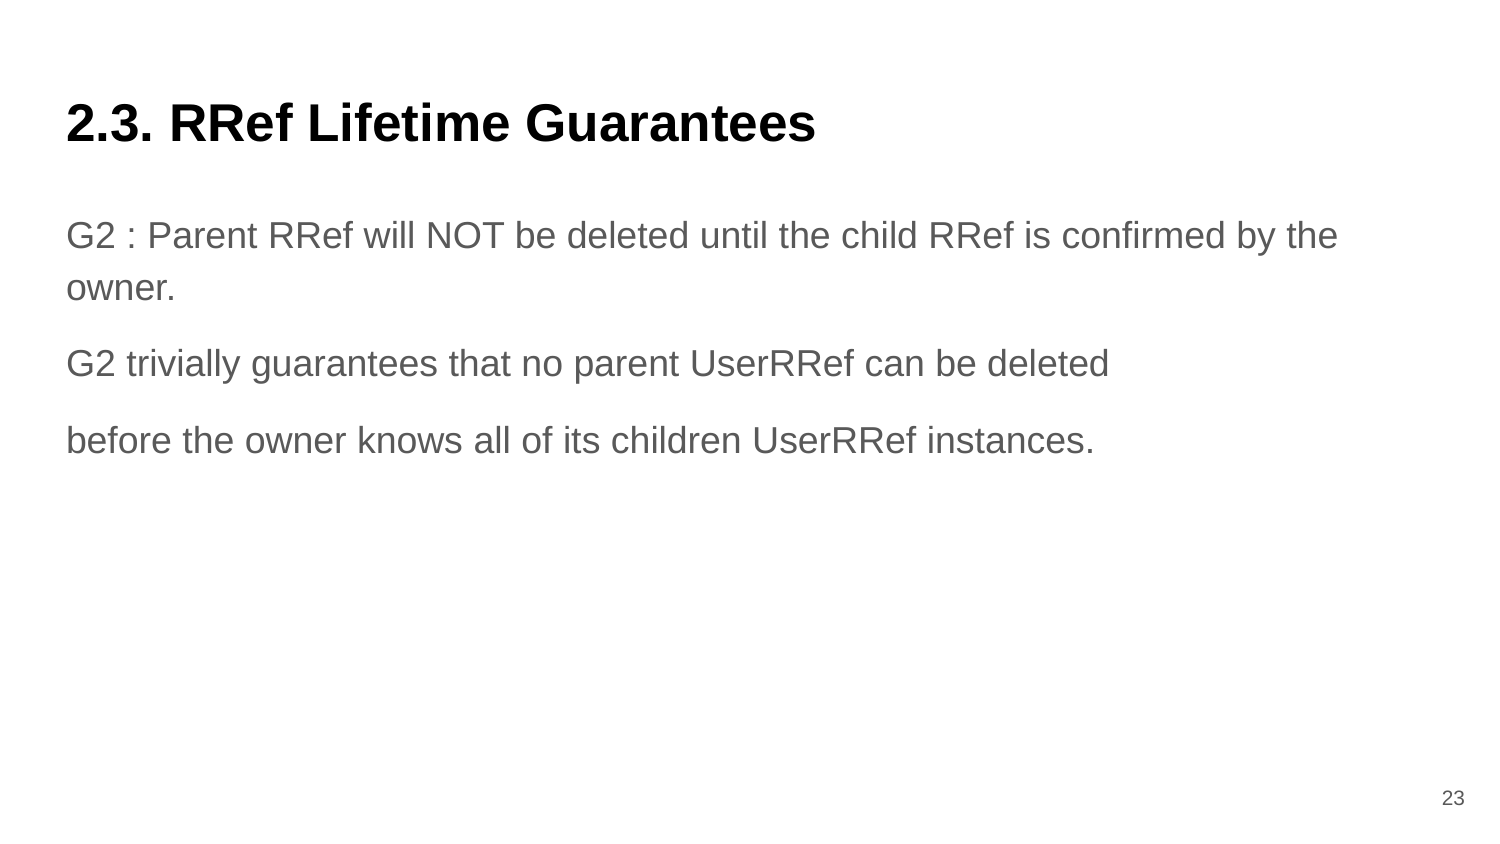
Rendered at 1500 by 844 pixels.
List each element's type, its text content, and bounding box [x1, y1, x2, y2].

list G2 : Parent RRef will NOT be deleted until the child RRef is confirmed by the owner. G2 trivially guarantees that no parent UserRRef can be deleted before the owner knows all of its children UserRRef instances. [51, 189, 1449, 750]
title 2.3. RRef Lifetime Guarantees [51, 72, 1449, 167]
slide_number ‹#› [1389, 764, 1480, 830]
